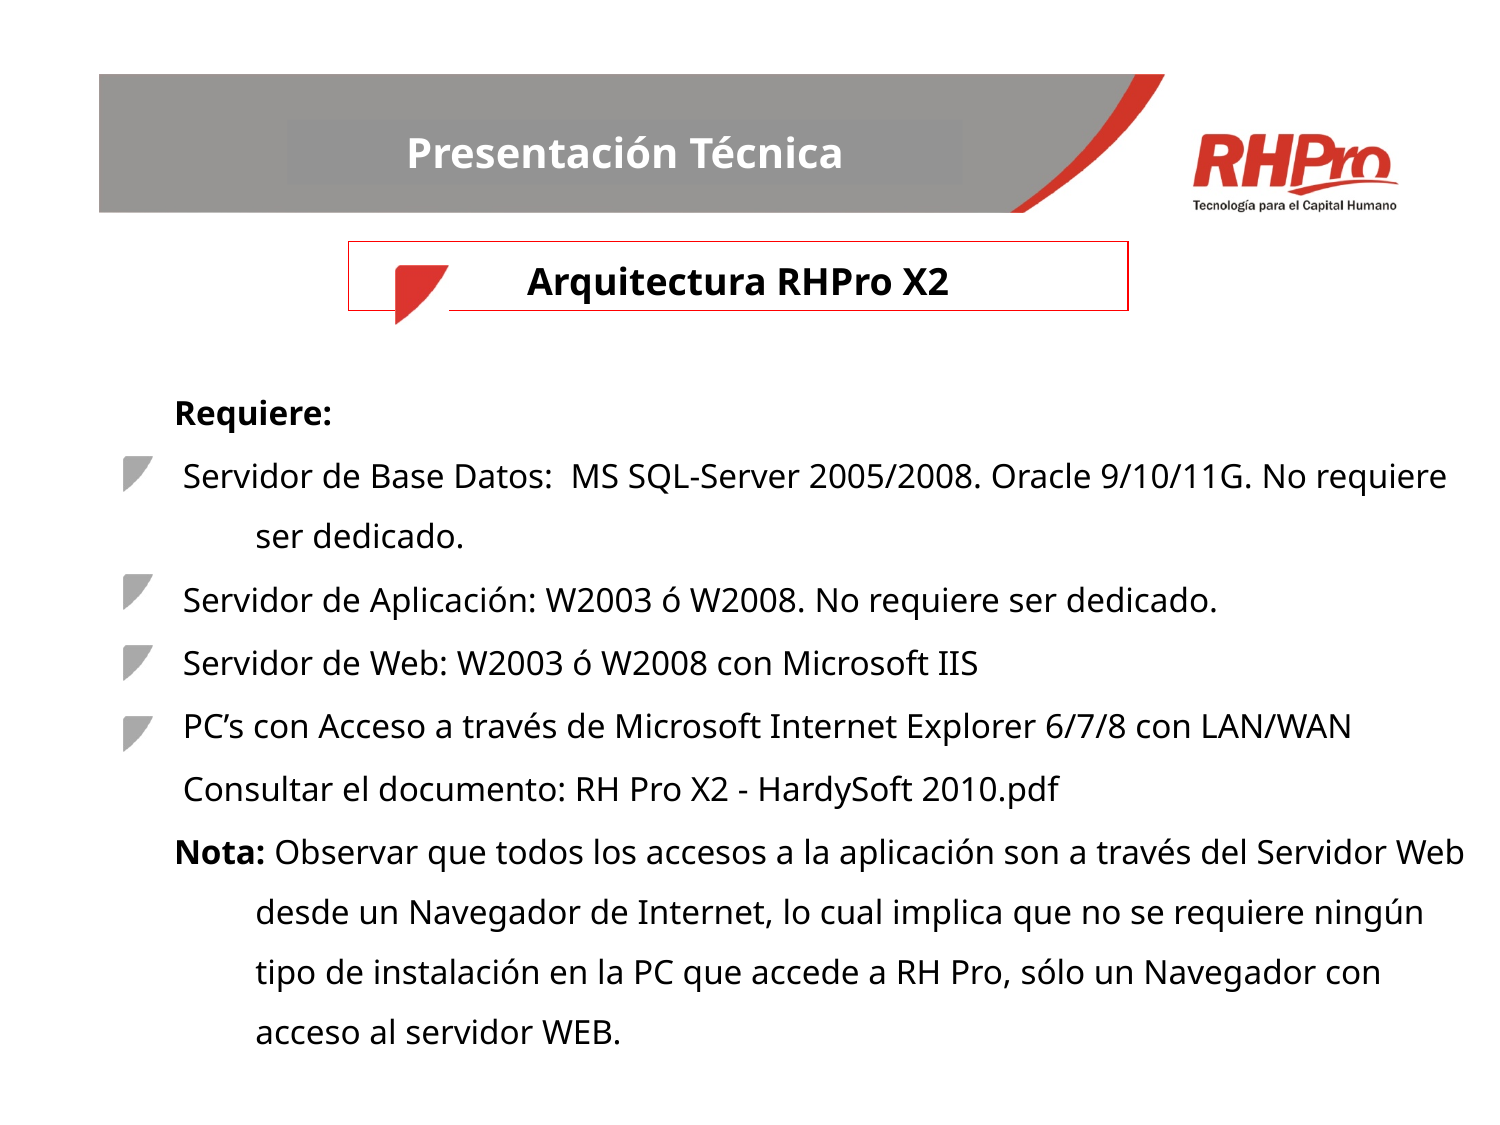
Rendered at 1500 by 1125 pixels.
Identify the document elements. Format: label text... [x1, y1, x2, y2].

picture [395, 265, 449, 326]
picture [123, 715, 153, 752]
picture [99, 74, 1399, 213]
text_box Requiere: Servidor de Base Datos: MS SQL-Server 2005/2008. Oracle 9/10/11G. No requiere ser dedicado. Servidor de Aplicación: W2003 ó W2008. No requiere ser dedicado. Servidor de Web: W2003 ó W2008 con Microsoft IIS PC’s con Acceso a través de Microsoft Internet Explorer 6/7/8 con LAN/WAN Consultar el documento: RH Pro X2 - HardySoft 2010.pdf Nota: Observar que todos los accesos a la aplicación son a través del Servidor Web desde un Navegador de Internet, lo cual implica que no se requiere ningún tipo de instalación en la PC que accede a RH Pro, sólo un Navegador con acceso al servidor WEB. [159, 399, 1500, 1075]
picture [123, 573, 153, 610]
text_box Arquitectura RHPro X2 [348, 241, 1129, 311]
picture [123, 455, 153, 492]
picture [123, 644, 153, 681]
